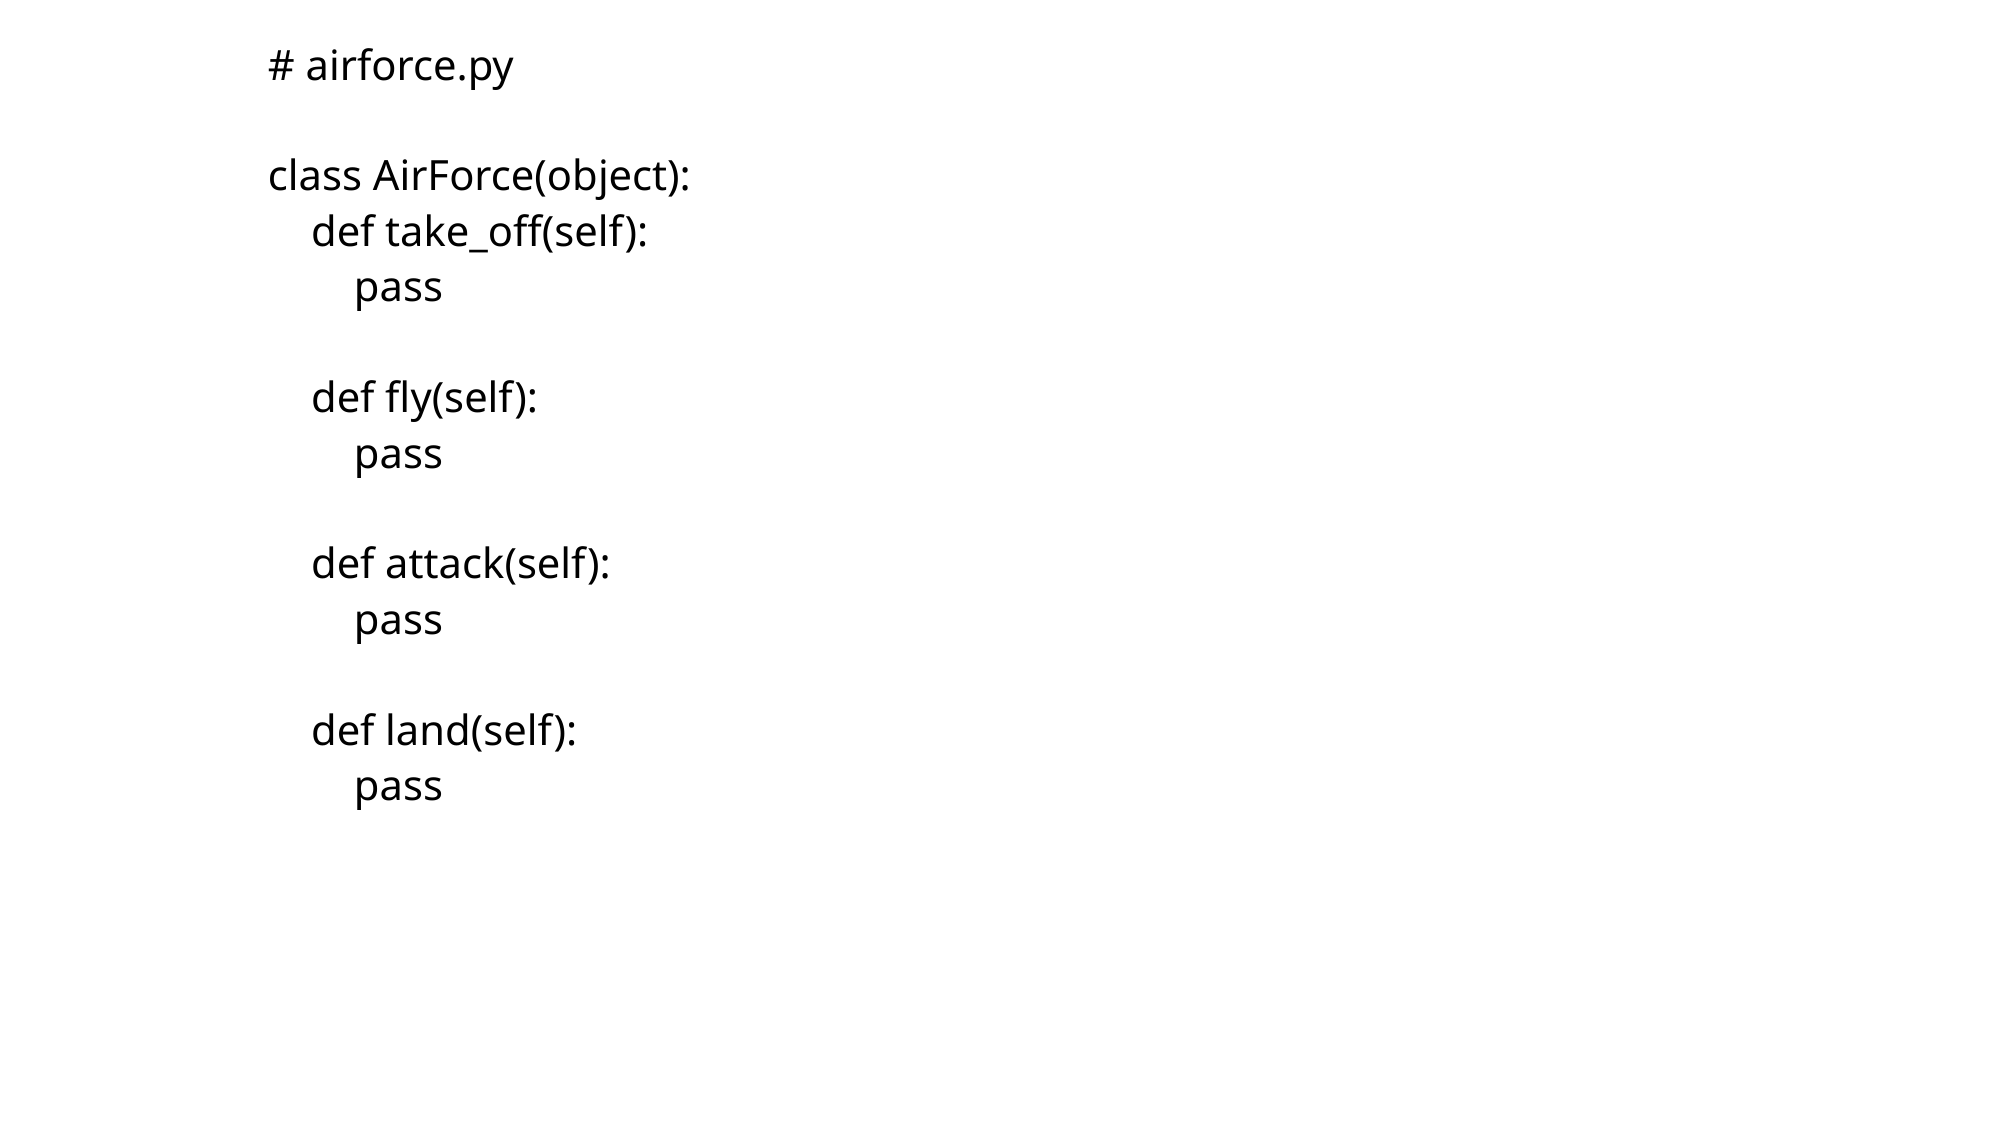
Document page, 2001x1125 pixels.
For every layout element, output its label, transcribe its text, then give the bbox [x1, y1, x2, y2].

list # airforce.py class AirForce(object): def take_off(self): pass def fly(self): pass def attack(self): pass def land(self): pass [137, 36, 1863, 1084]
